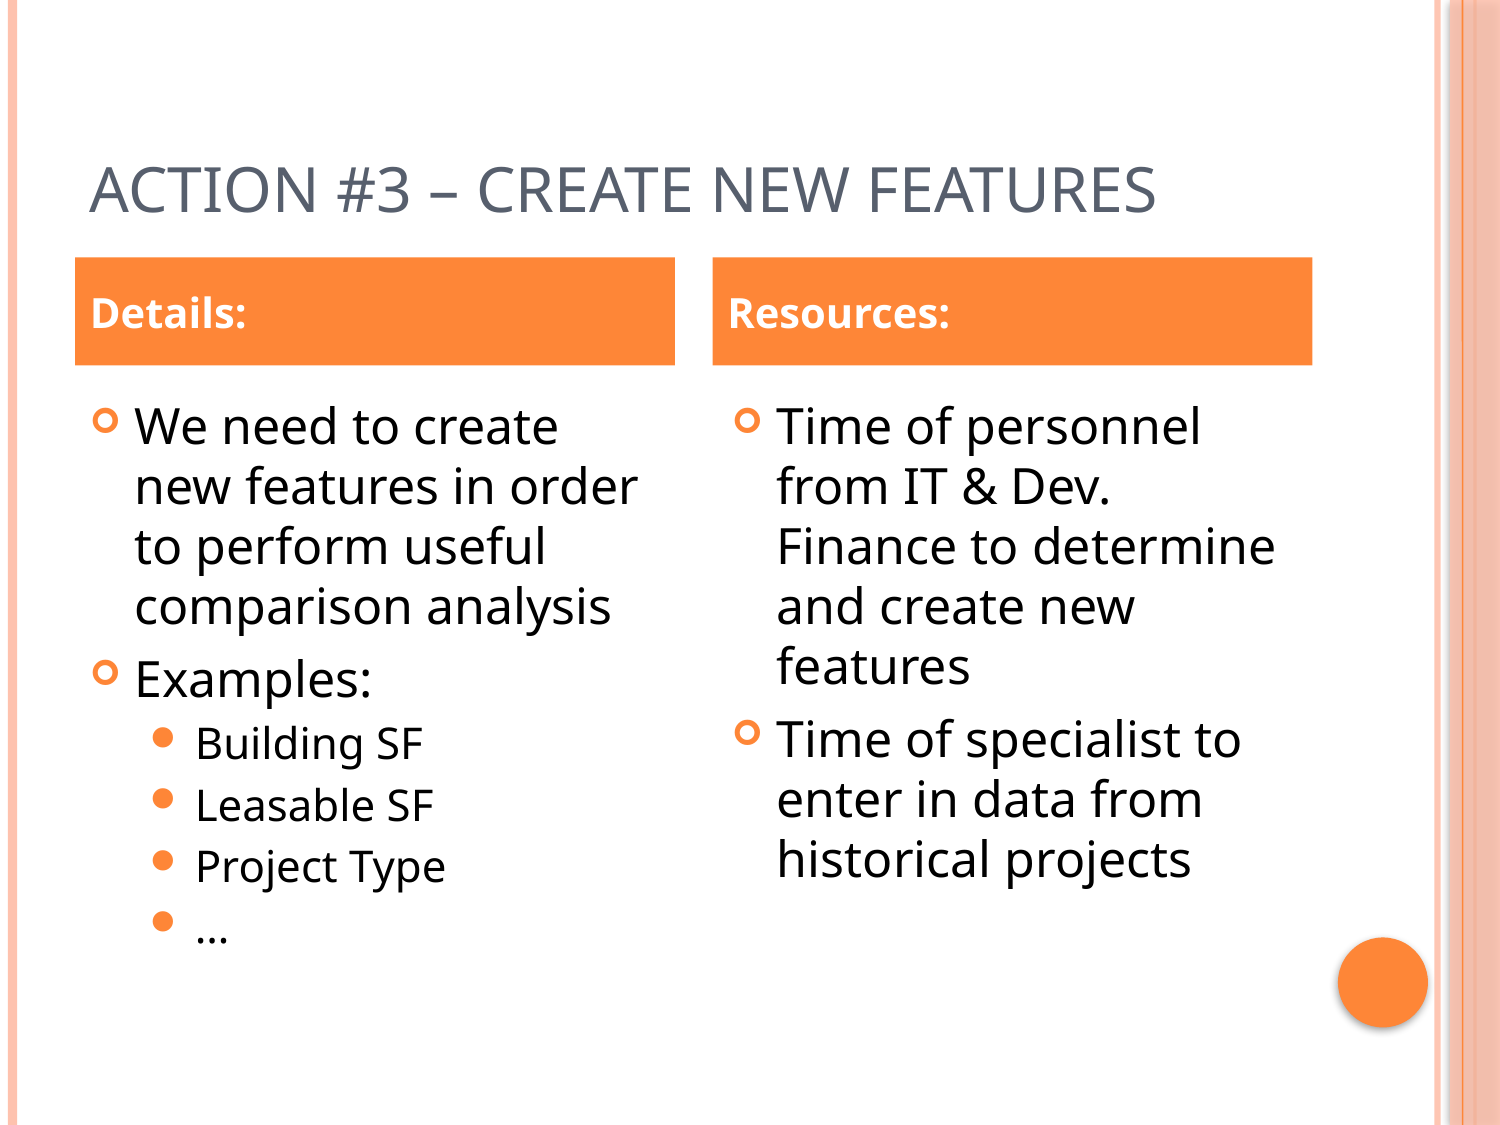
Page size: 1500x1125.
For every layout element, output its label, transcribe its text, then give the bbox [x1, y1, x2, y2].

title Action #3 – Create New Features [75, 44, 1313, 233]
list Details: [75, 257, 675, 366]
list We need to create new features in order to perform useful comparison analysis Examples: Building SF Leasable SF Project Type … [75, 387, 675, 1025]
list Resources: [712, 257, 1313, 366]
list Time of personnel from IT & Dev. Finance to determine and create new features Time of specialist to enter in data from historical projects [717, 387, 1318, 1025]
